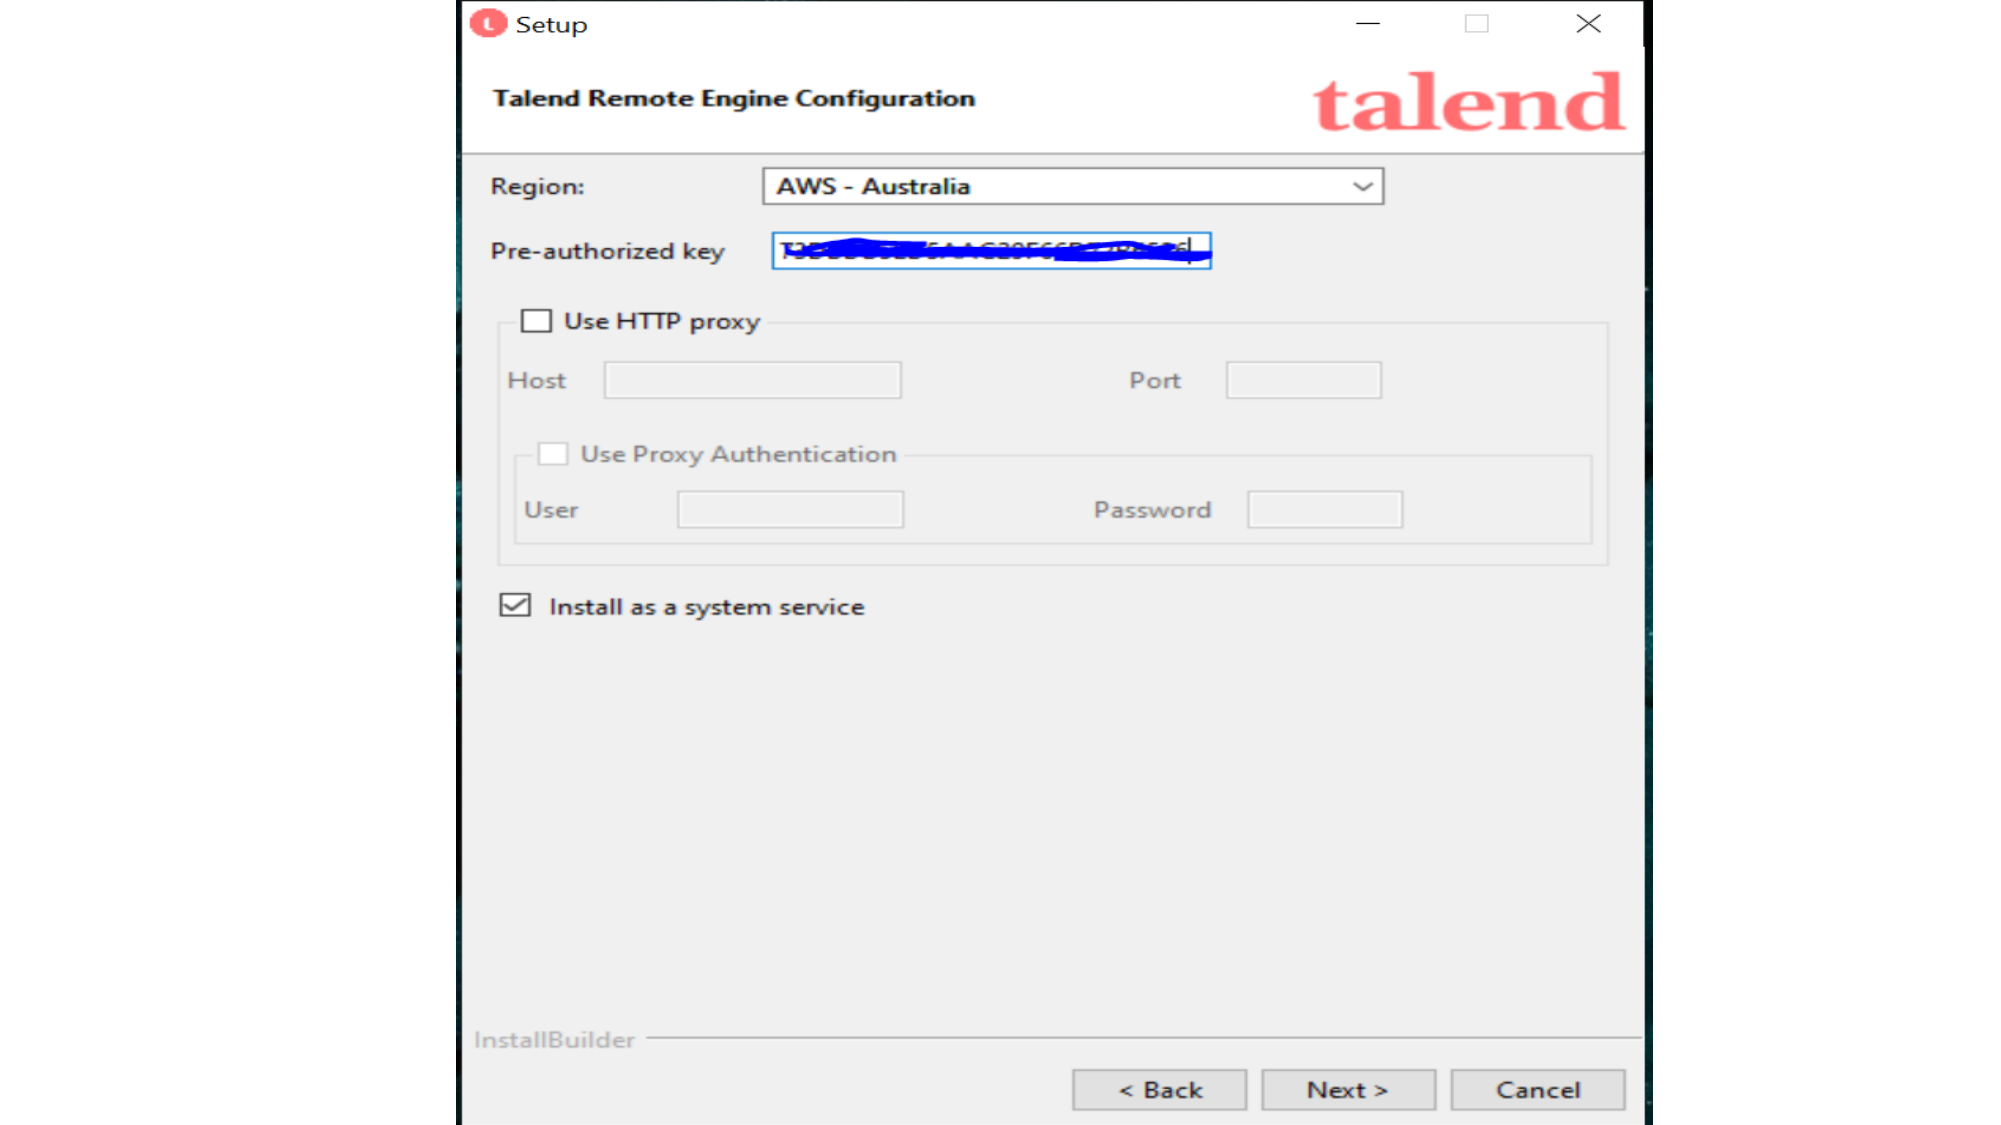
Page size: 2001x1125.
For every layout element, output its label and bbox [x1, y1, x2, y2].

picture [455, 0, 1653, 1125]
